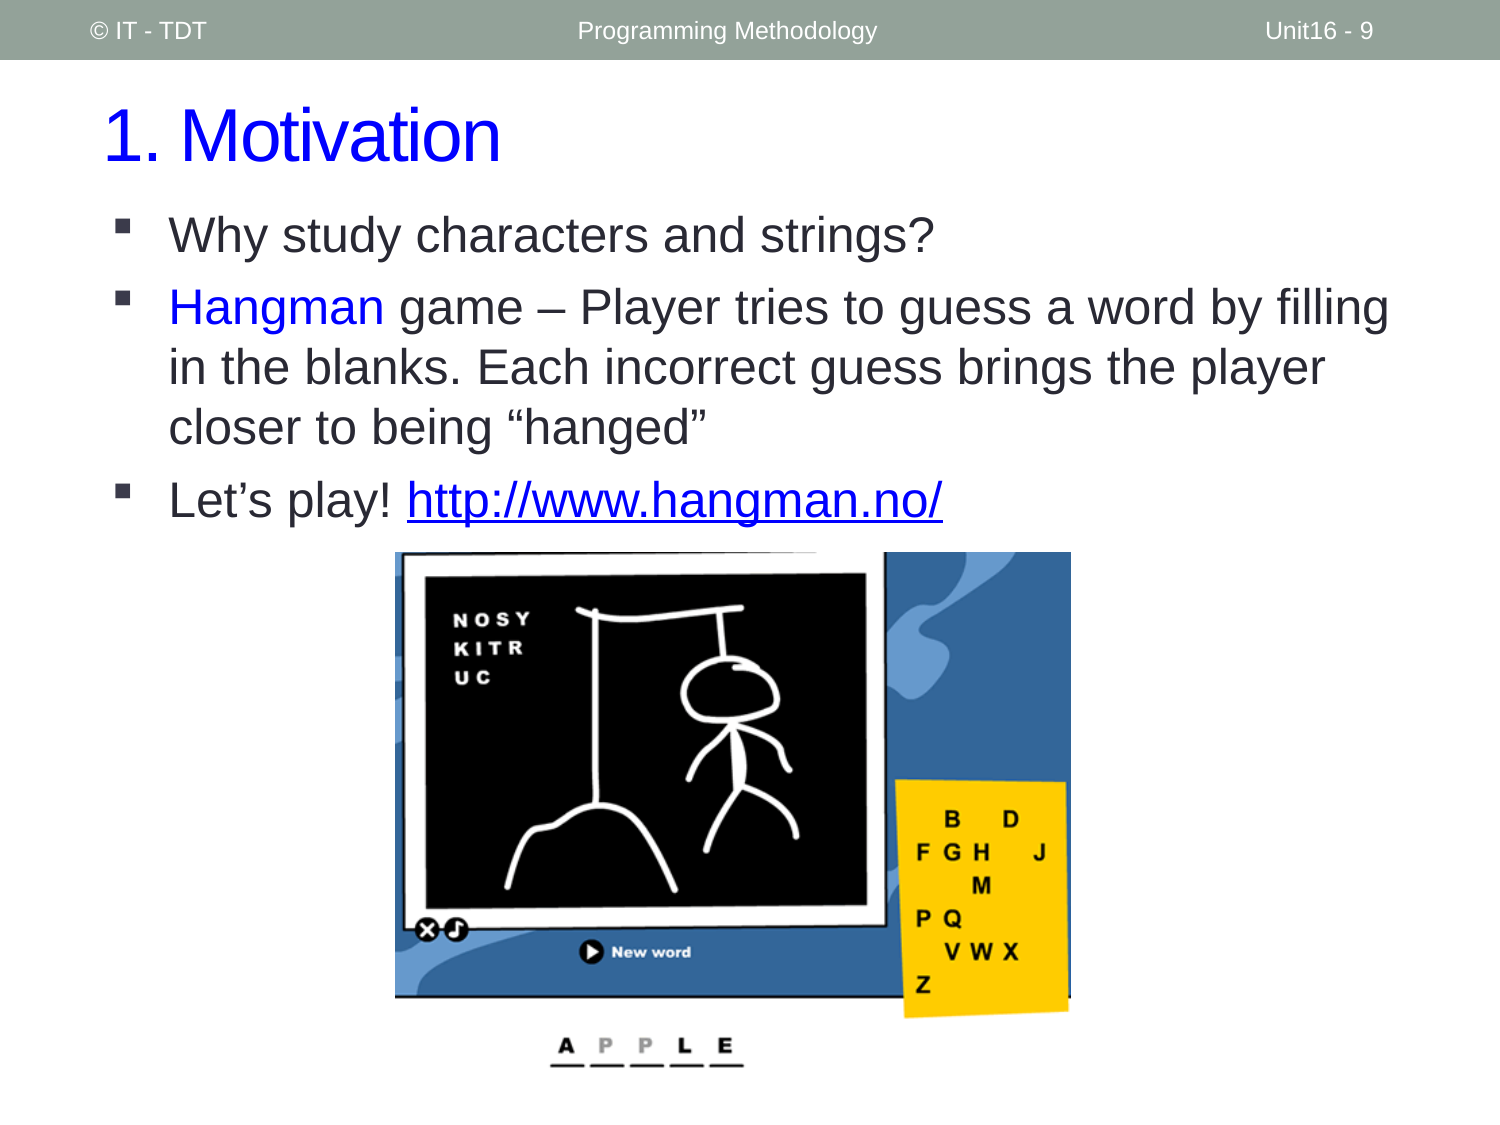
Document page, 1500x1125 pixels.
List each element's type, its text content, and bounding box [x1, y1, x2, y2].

picture [394, 552, 1071, 1073]
list Why study characters and strings? Hangman game – Player tries to guess a word by filling in the blanks. Each incorrect guess brings the player closer to being “hanged” Let’s play! http://www.hangman.no/ [96, 194, 1447, 566]
footer Programming Methodology [562, 3, 1238, 57]
title 1. Motivation [87, 62, 1463, 200]
slide_number © IT - TDT [75, 3, 550, 57]
slide_number Unit16 - 9 [1250, 3, 1425, 57]
